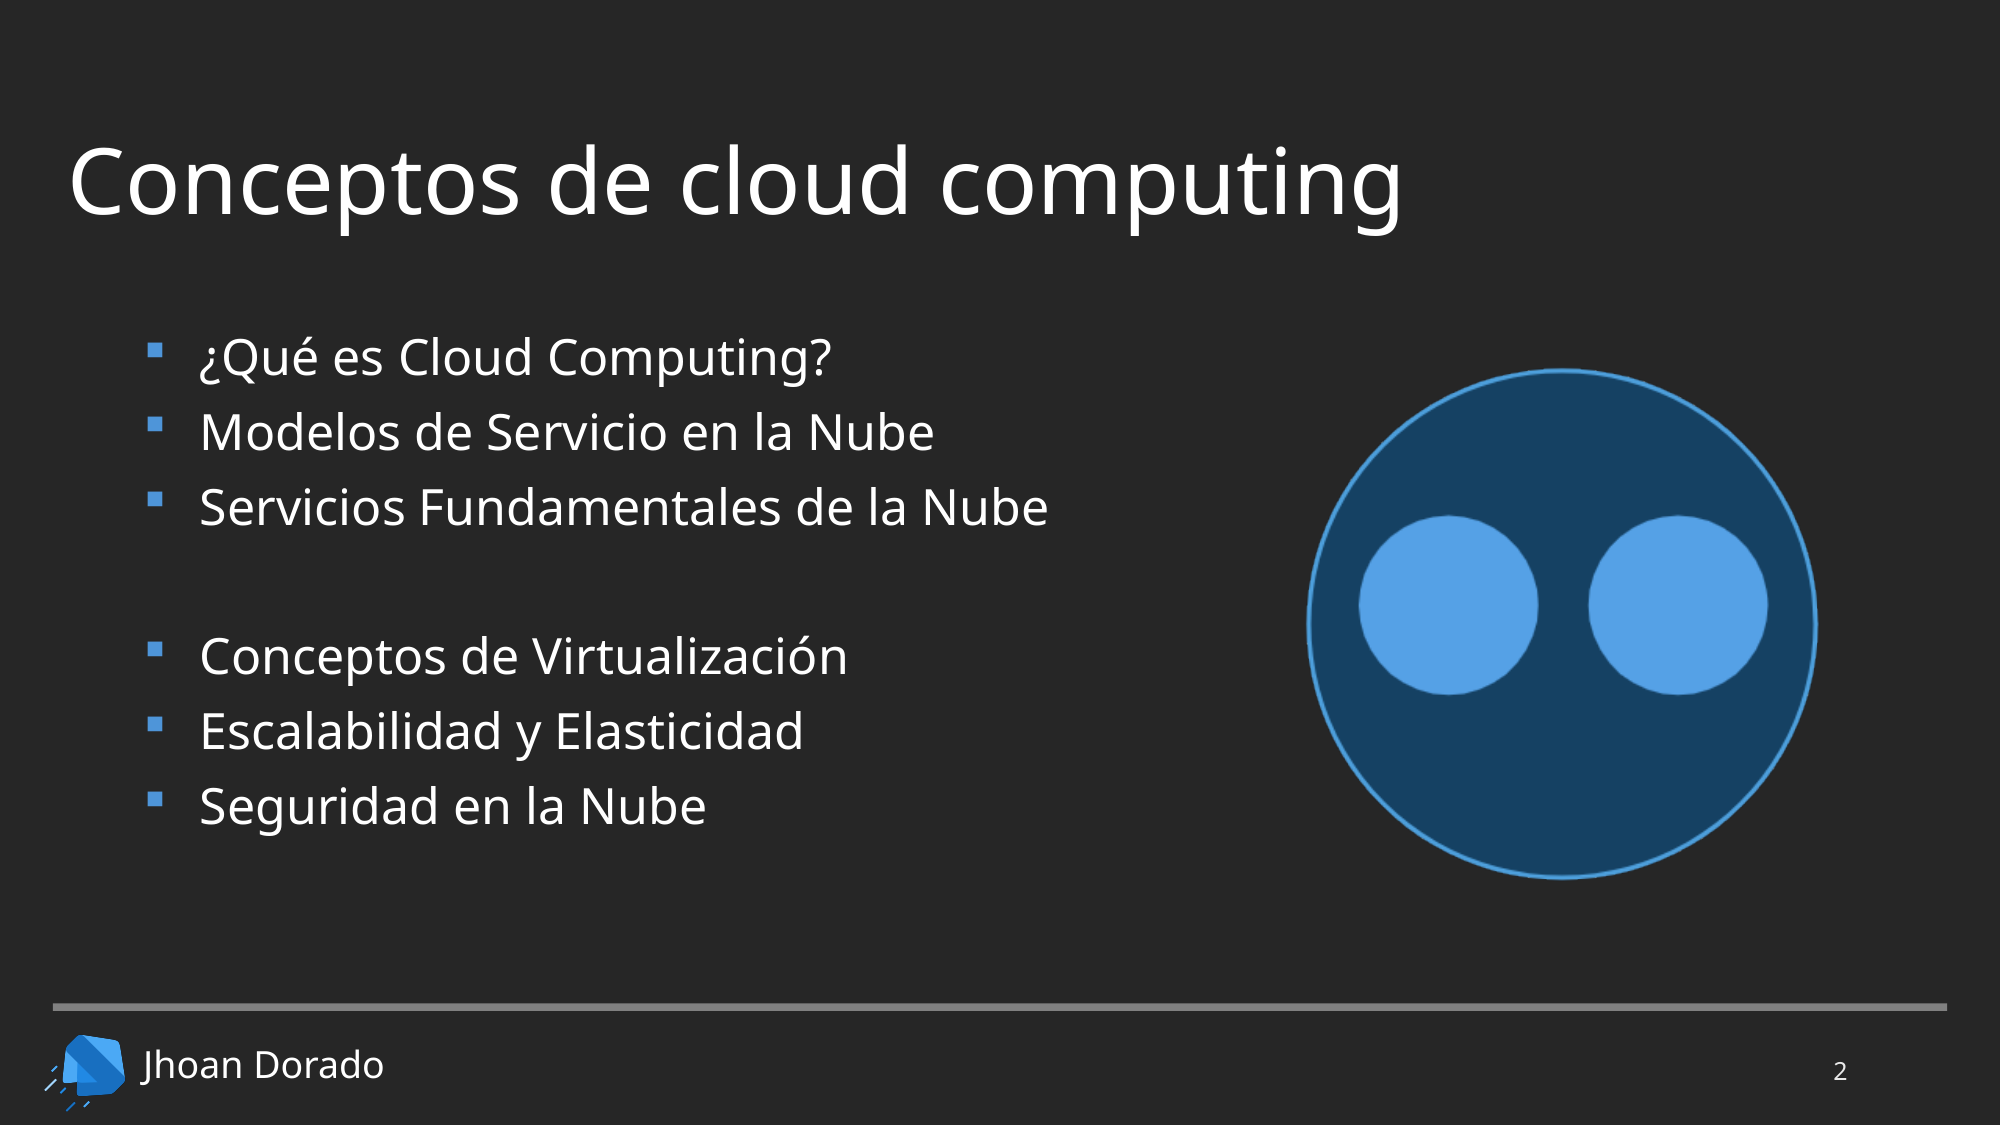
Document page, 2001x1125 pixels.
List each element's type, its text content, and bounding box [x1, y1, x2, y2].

text_box Jhoan Dorado [129, 1033, 580, 1094]
slide_number 2 [1412, 1042, 1863, 1103]
picture [42, 1030, 129, 1115]
text_box [51, 1002, 1949, 1012]
title Conceptos de cloud computing [52, 86, 1553, 242]
picture [1261, 324, 1863, 926]
subtitle ¿Qué es Cloud Computing? Modelos de Servicio en la Nube Servicios Fundamentales de la Nube Conceptos de Virtualización Escalabilidad y Elasticidad Seguridad en la Nube [128, 324, 1433, 940]
